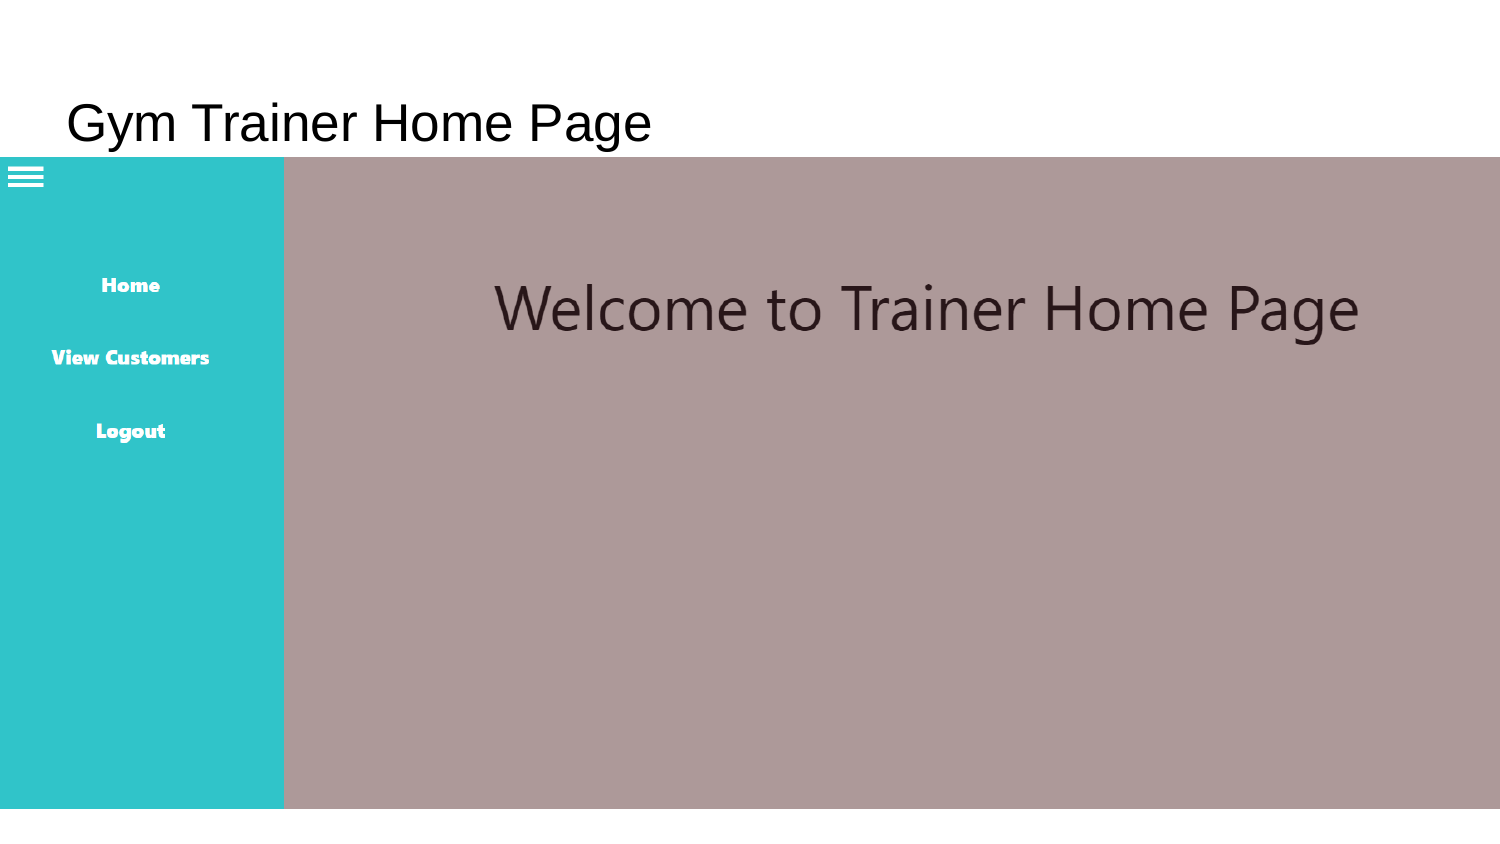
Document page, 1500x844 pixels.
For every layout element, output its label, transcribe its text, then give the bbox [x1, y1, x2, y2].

picture [0, 157, 1500, 809]
title Gym Trainer Home Page [51, 72, 1449, 155]
